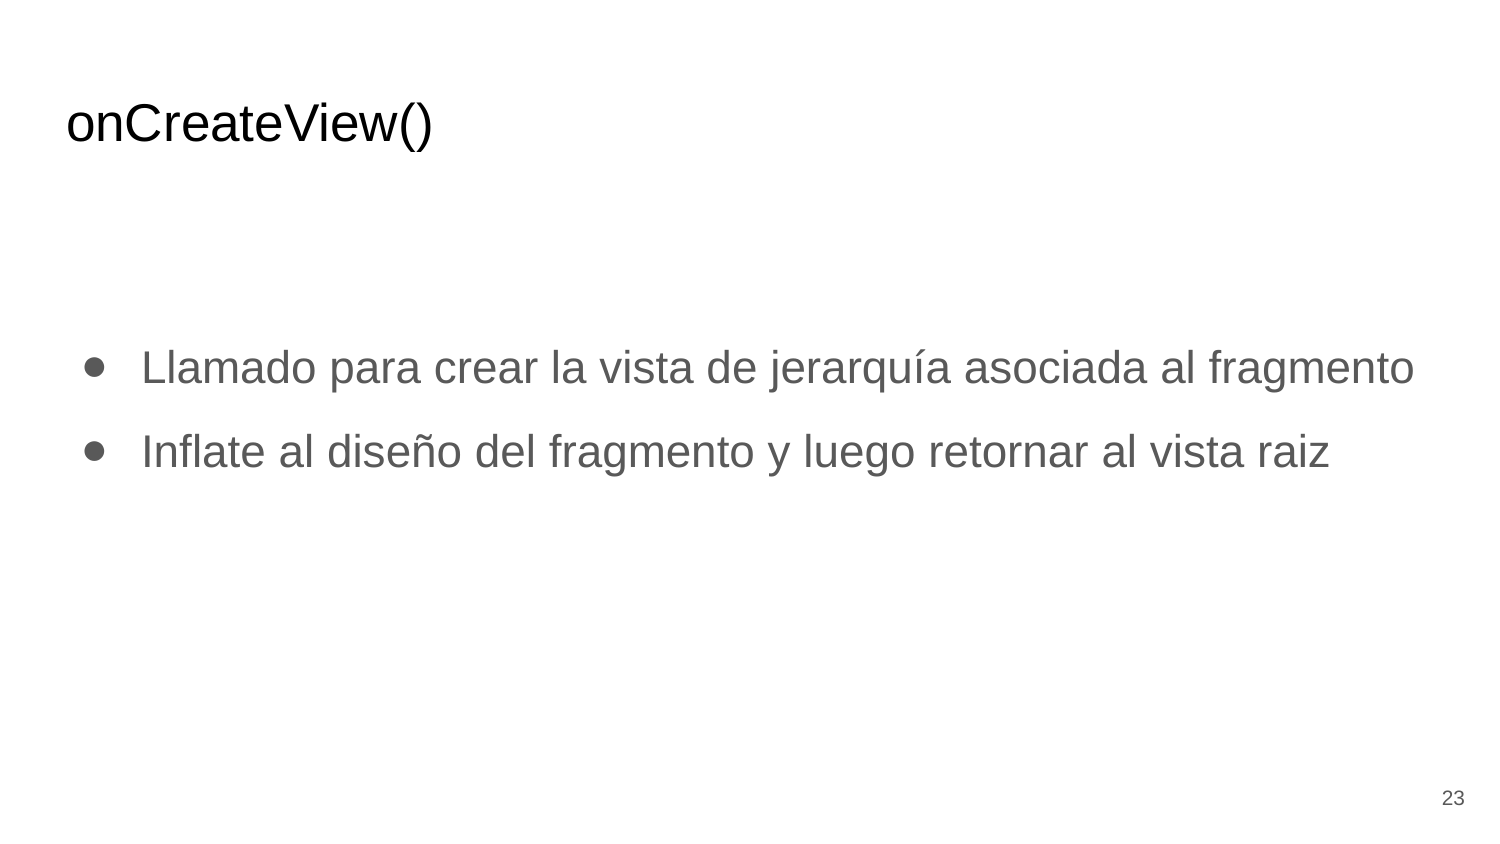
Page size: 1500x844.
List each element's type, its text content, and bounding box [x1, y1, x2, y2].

list Llamado para crear la vista de jerarquía asociada al fragmento Inflate al diseño del fragmento y luego retornar al vista raiz [51, 314, 1449, 619]
title onCreateView() [51, 72, 1449, 167]
slide_number ‹#› [1389, 764, 1480, 830]
